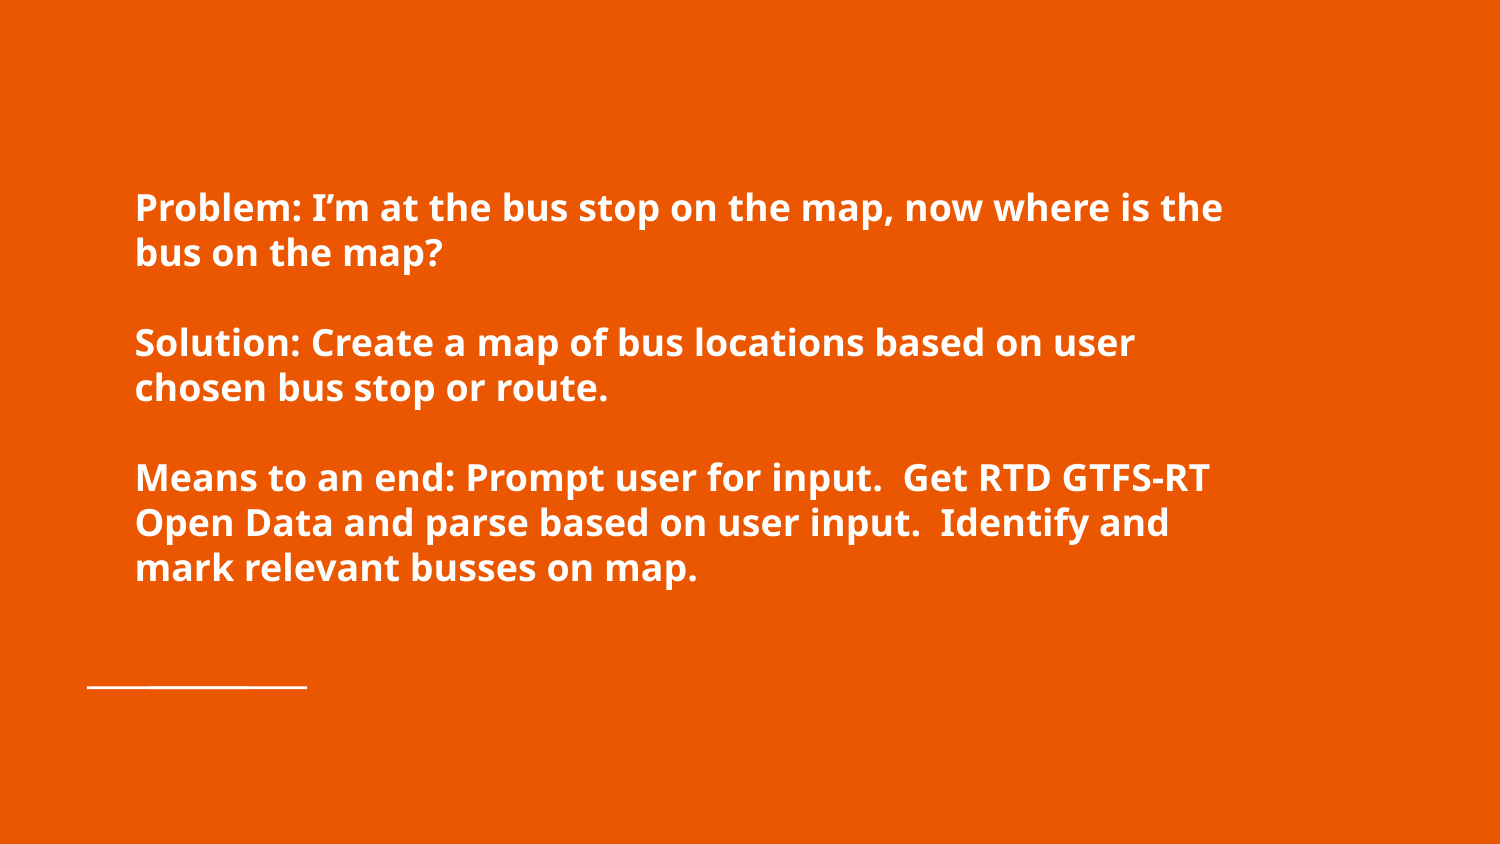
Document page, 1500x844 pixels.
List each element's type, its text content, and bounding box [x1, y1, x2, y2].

title Problem: I’m at the bus stop on the map, now where is the bus on the map? Solution: Create a map of bus locations based on user chosen bus stop or route. Means to an end: Prompt user for input. Get RTD GTFS-RT Open Data and parse based on user input. Identify and mark relevant busses on map. [119, 141, 1272, 632]
